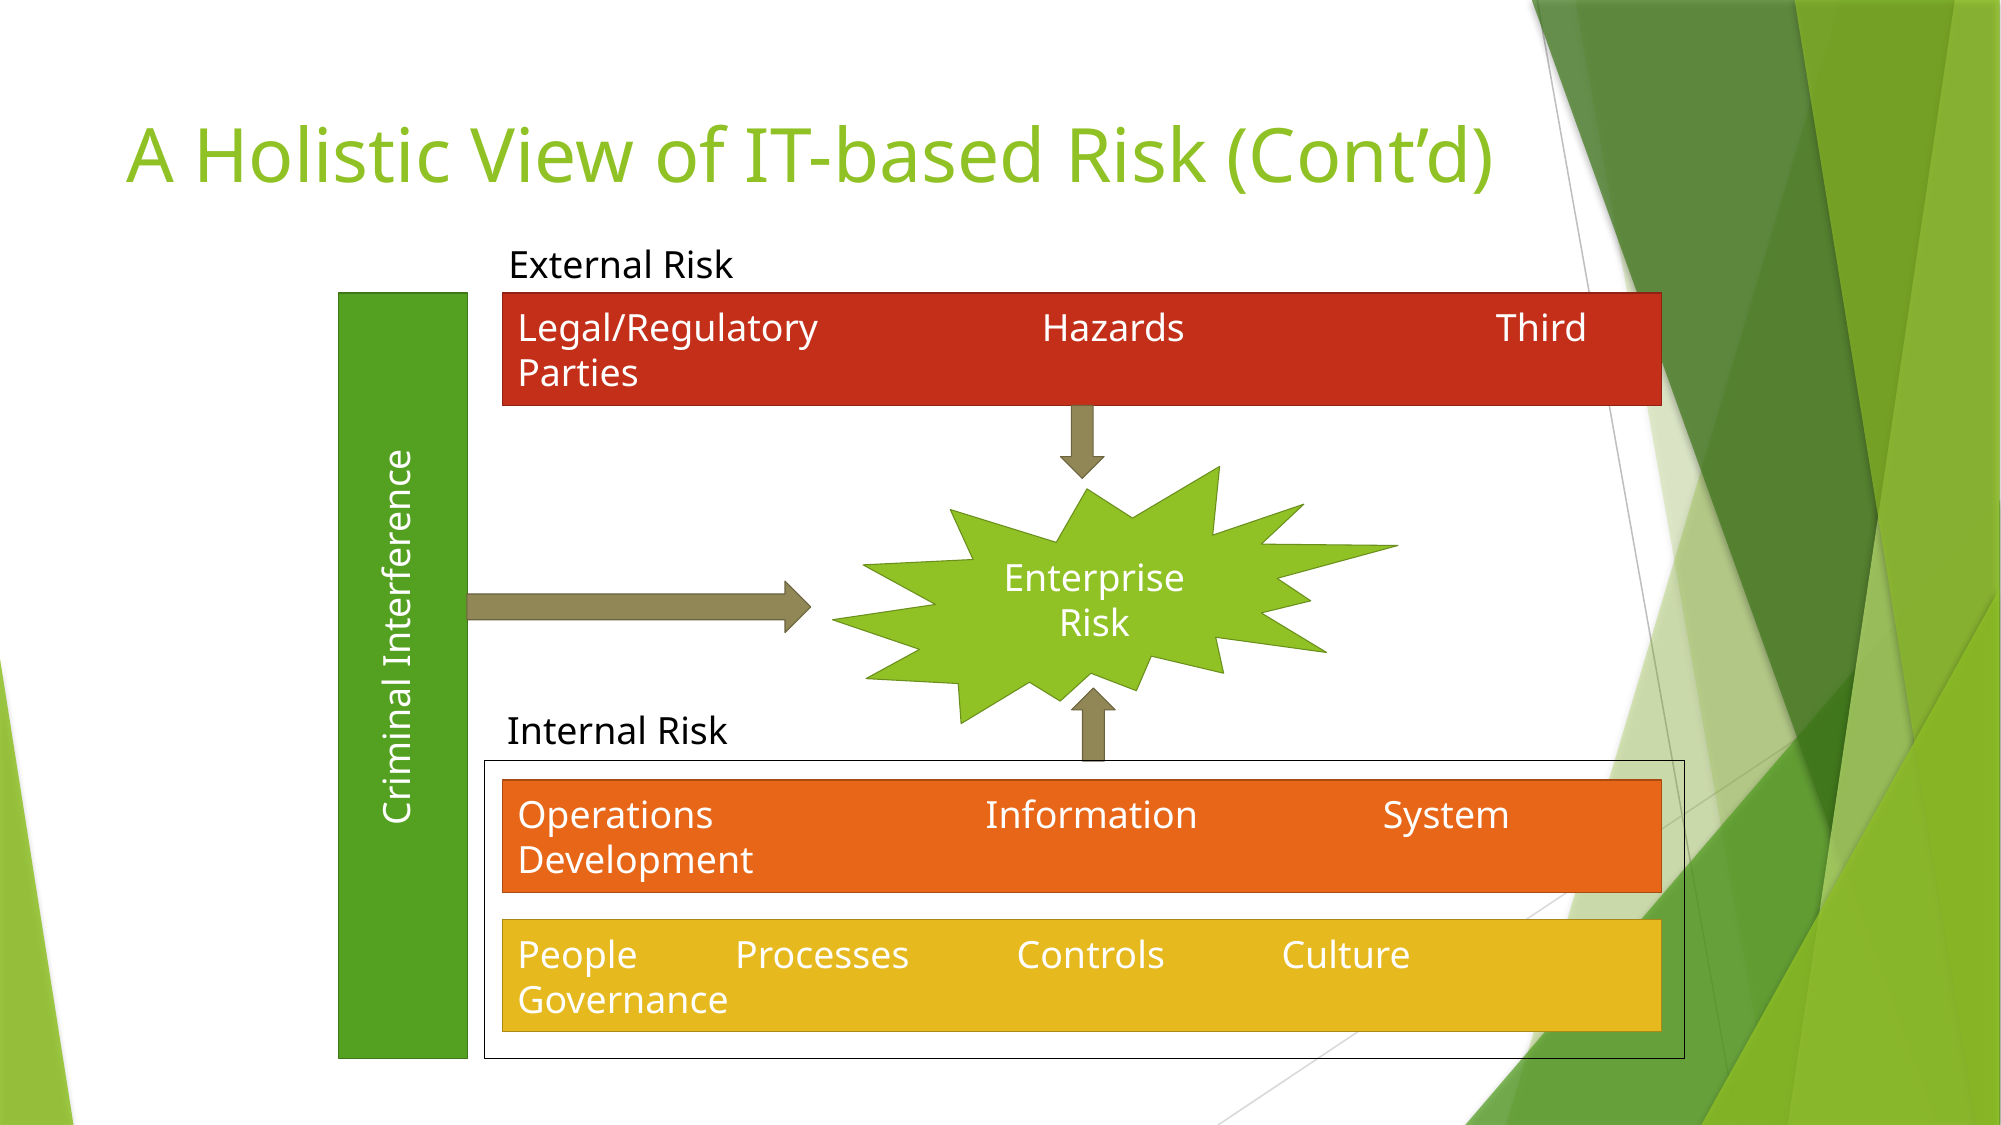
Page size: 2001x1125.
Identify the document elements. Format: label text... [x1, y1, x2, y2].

text_box Criminal Interference [365, 489, 441, 840]
text_box [1070, 686, 1117, 759]
text_box Internal Risk [492, 700, 743, 759]
text_box External Risk [493, 233, 749, 294]
text_box [337, 317, 469, 1060]
text_box [465, 579, 812, 635]
text_box [1059, 403, 1106, 480]
text_box [483, 759, 1686, 1060]
text_box Legal/Regulatory Hazards Third Parties [501, 291, 1663, 407]
title A Holistic View of IT-based Risk (Cont’d) [111, 99, 1522, 317]
text_box Enterprise Risk [830, 465, 1400, 725]
